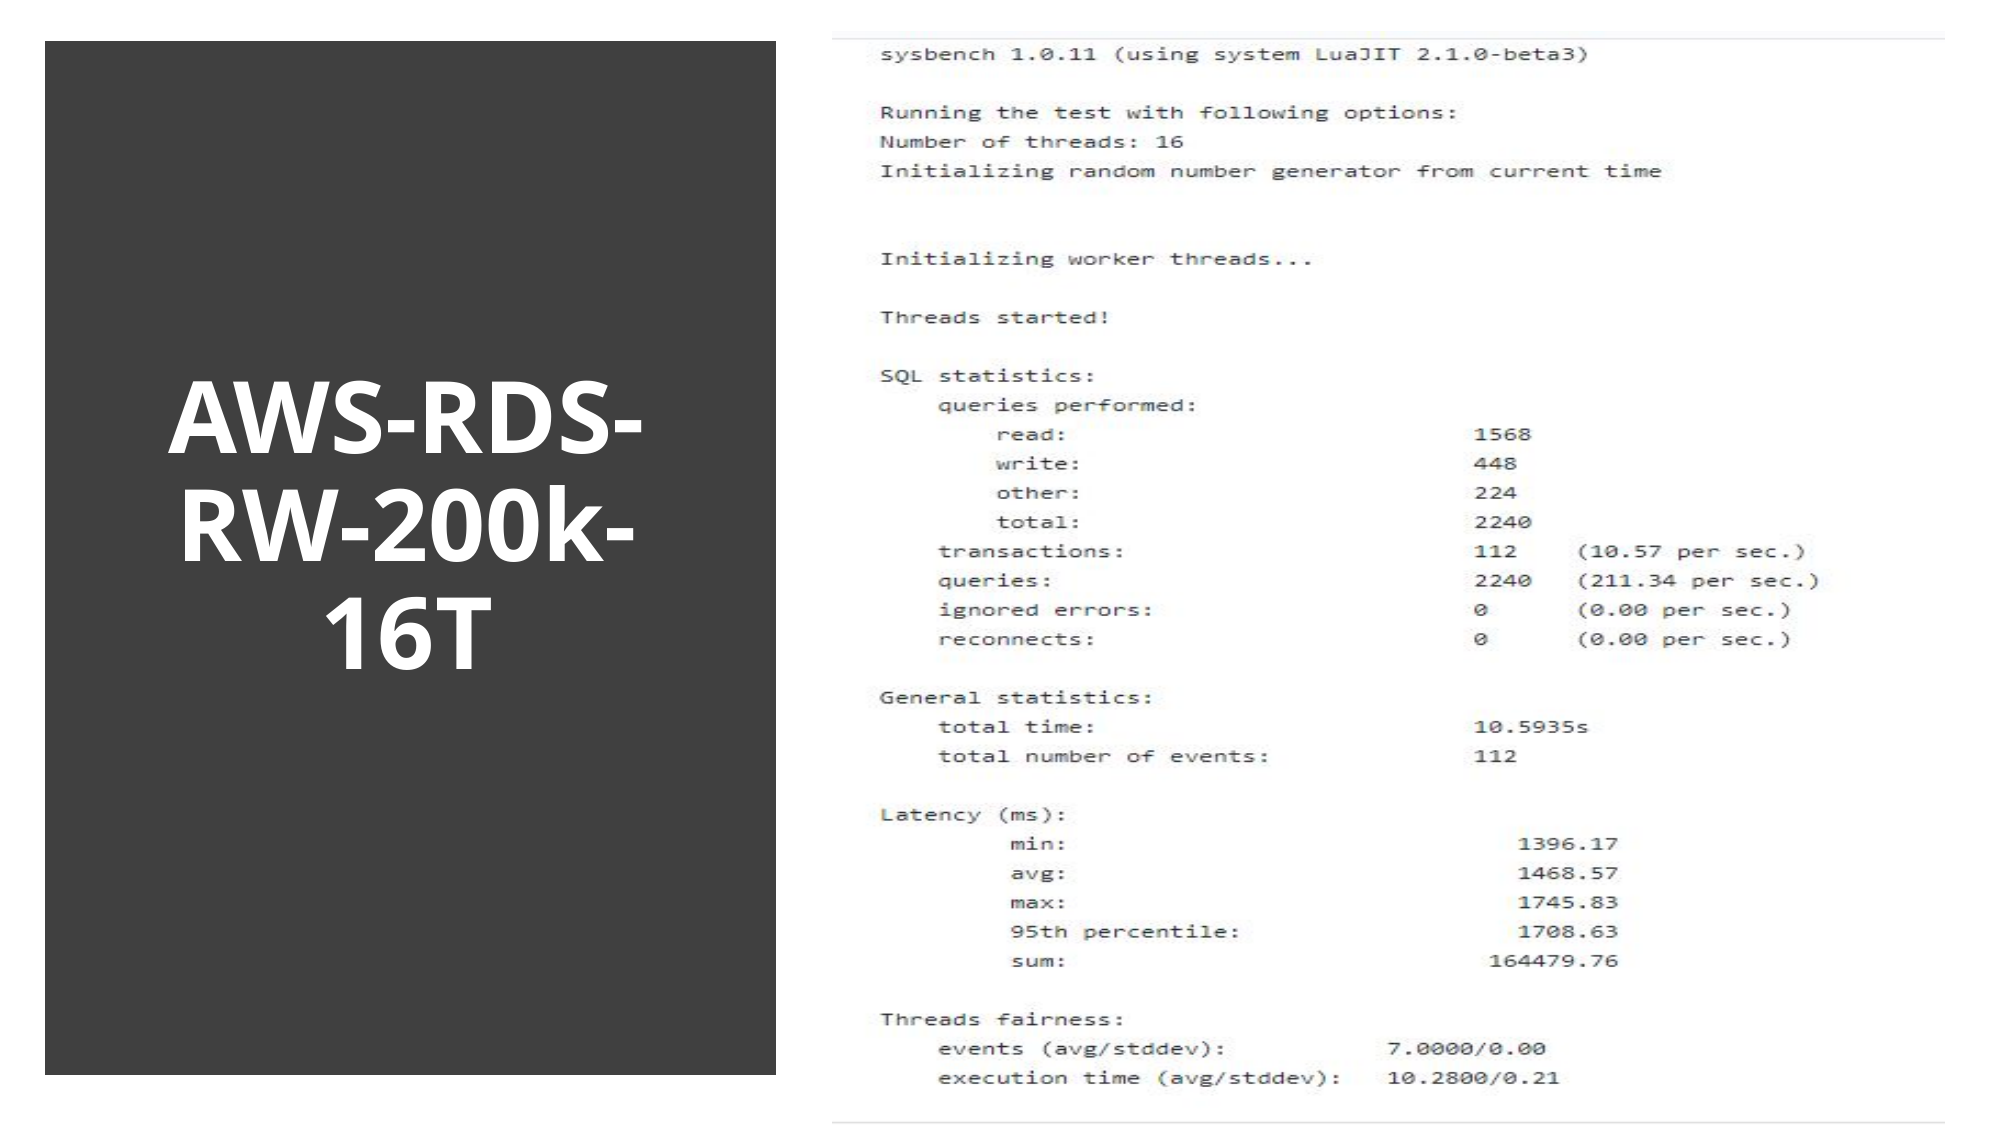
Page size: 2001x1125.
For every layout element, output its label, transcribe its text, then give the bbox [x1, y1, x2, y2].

title AWS-RDS-RW-200k-16T [121, 121, 693, 936]
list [832, 31, 1945, 1125]
text_box [54, 50, 767, 1066]
